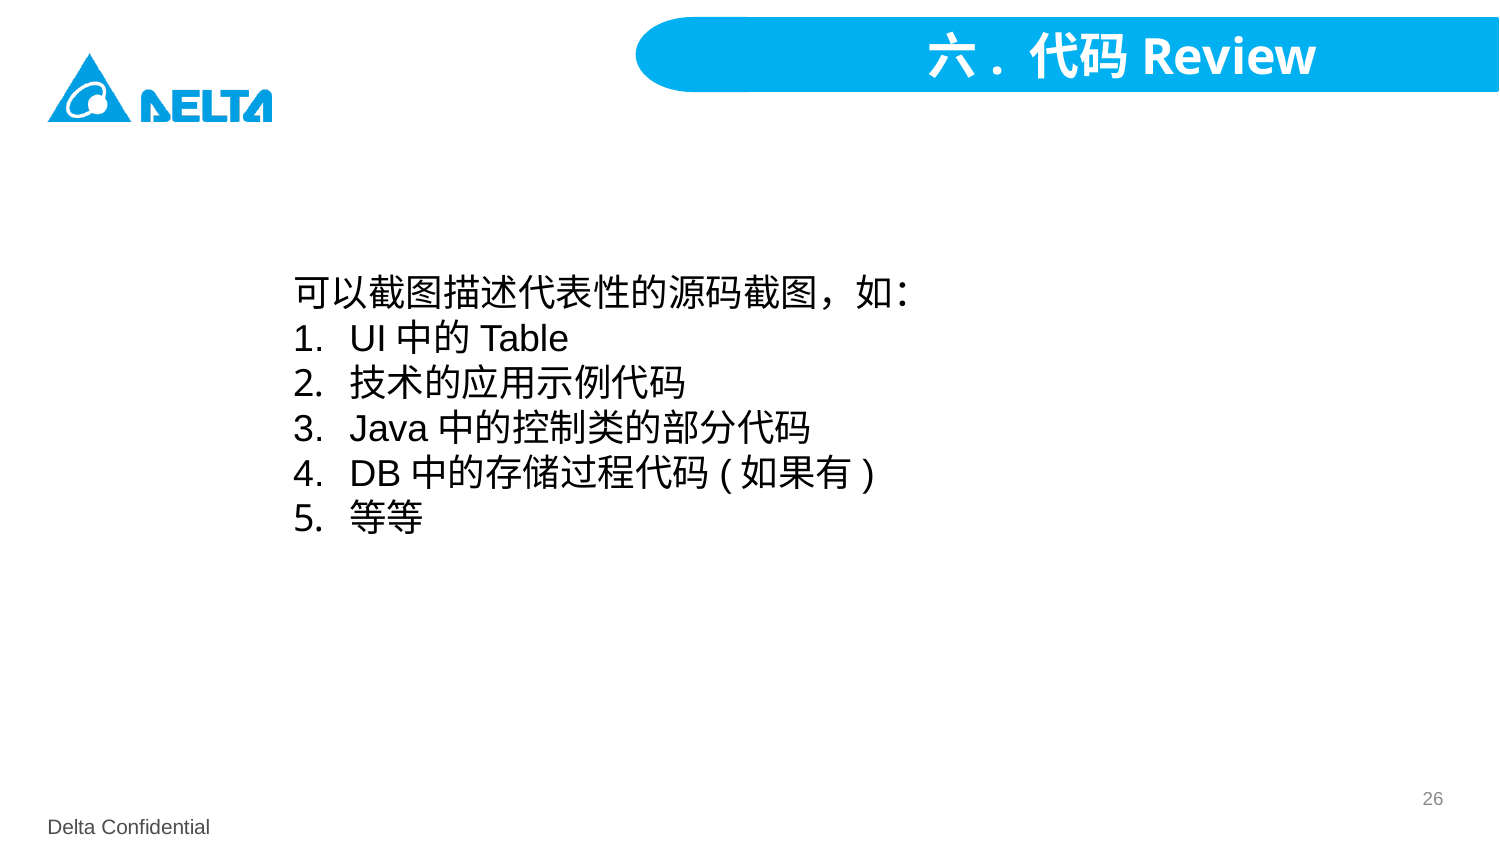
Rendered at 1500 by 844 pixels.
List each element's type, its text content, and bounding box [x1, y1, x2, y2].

picture [67, 82, 107, 117]
picture [91, 53, 272, 122]
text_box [637, 18, 1498, 91]
picture [256, 105, 263, 122]
slide_number 26 [1340, 778, 1459, 819]
text_box 可以截图描述代表性的源码截图，如： UI中的Table 技术的应用示例代码 Java中的控制类的部分代码 DB中的存储过程代码(如果有) 等等 [278, 261, 1282, 547]
picture [47, 53, 88, 120]
picture [151, 105, 158, 122]
